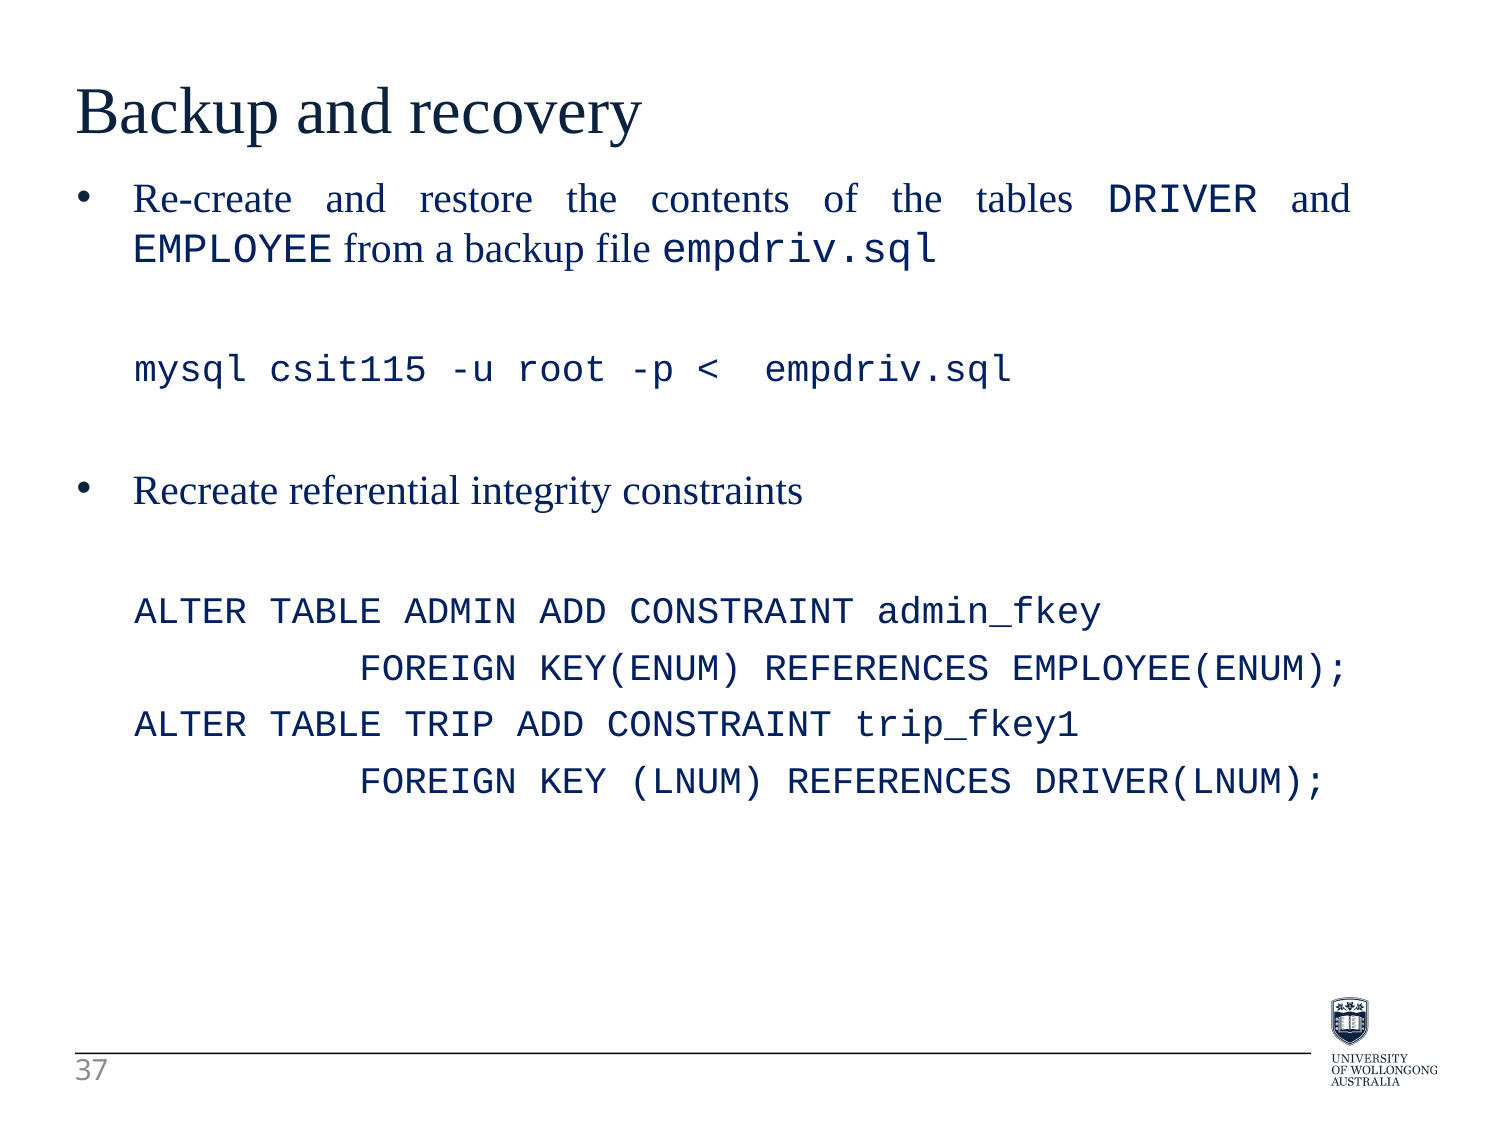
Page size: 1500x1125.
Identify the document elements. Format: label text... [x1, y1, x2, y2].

text_box Backup and recovery [75, 67, 1412, 206]
text_box Re-create and restore the contents of the tables DRIVER and EMPLOYEE from a backup file empdriv.sql mysql csit115 -u root -p < empdriv.sql Recreate referential integrity constraints ALTER TABLE ADMIN ADD CONSTRAINT admin_fkey FOREIGN KEY(ENUM) REFERENCES EMPLOYEE(ENUM); ALTER TABLE TRIP ADD CONSTRAINT trip_fkey1 FOREIGN KEY (LNUM) REFERENCES DRIVER(LNUM); [74, 170, 1367, 244]
text_box 37 [74, 1059, 135, 1091]
